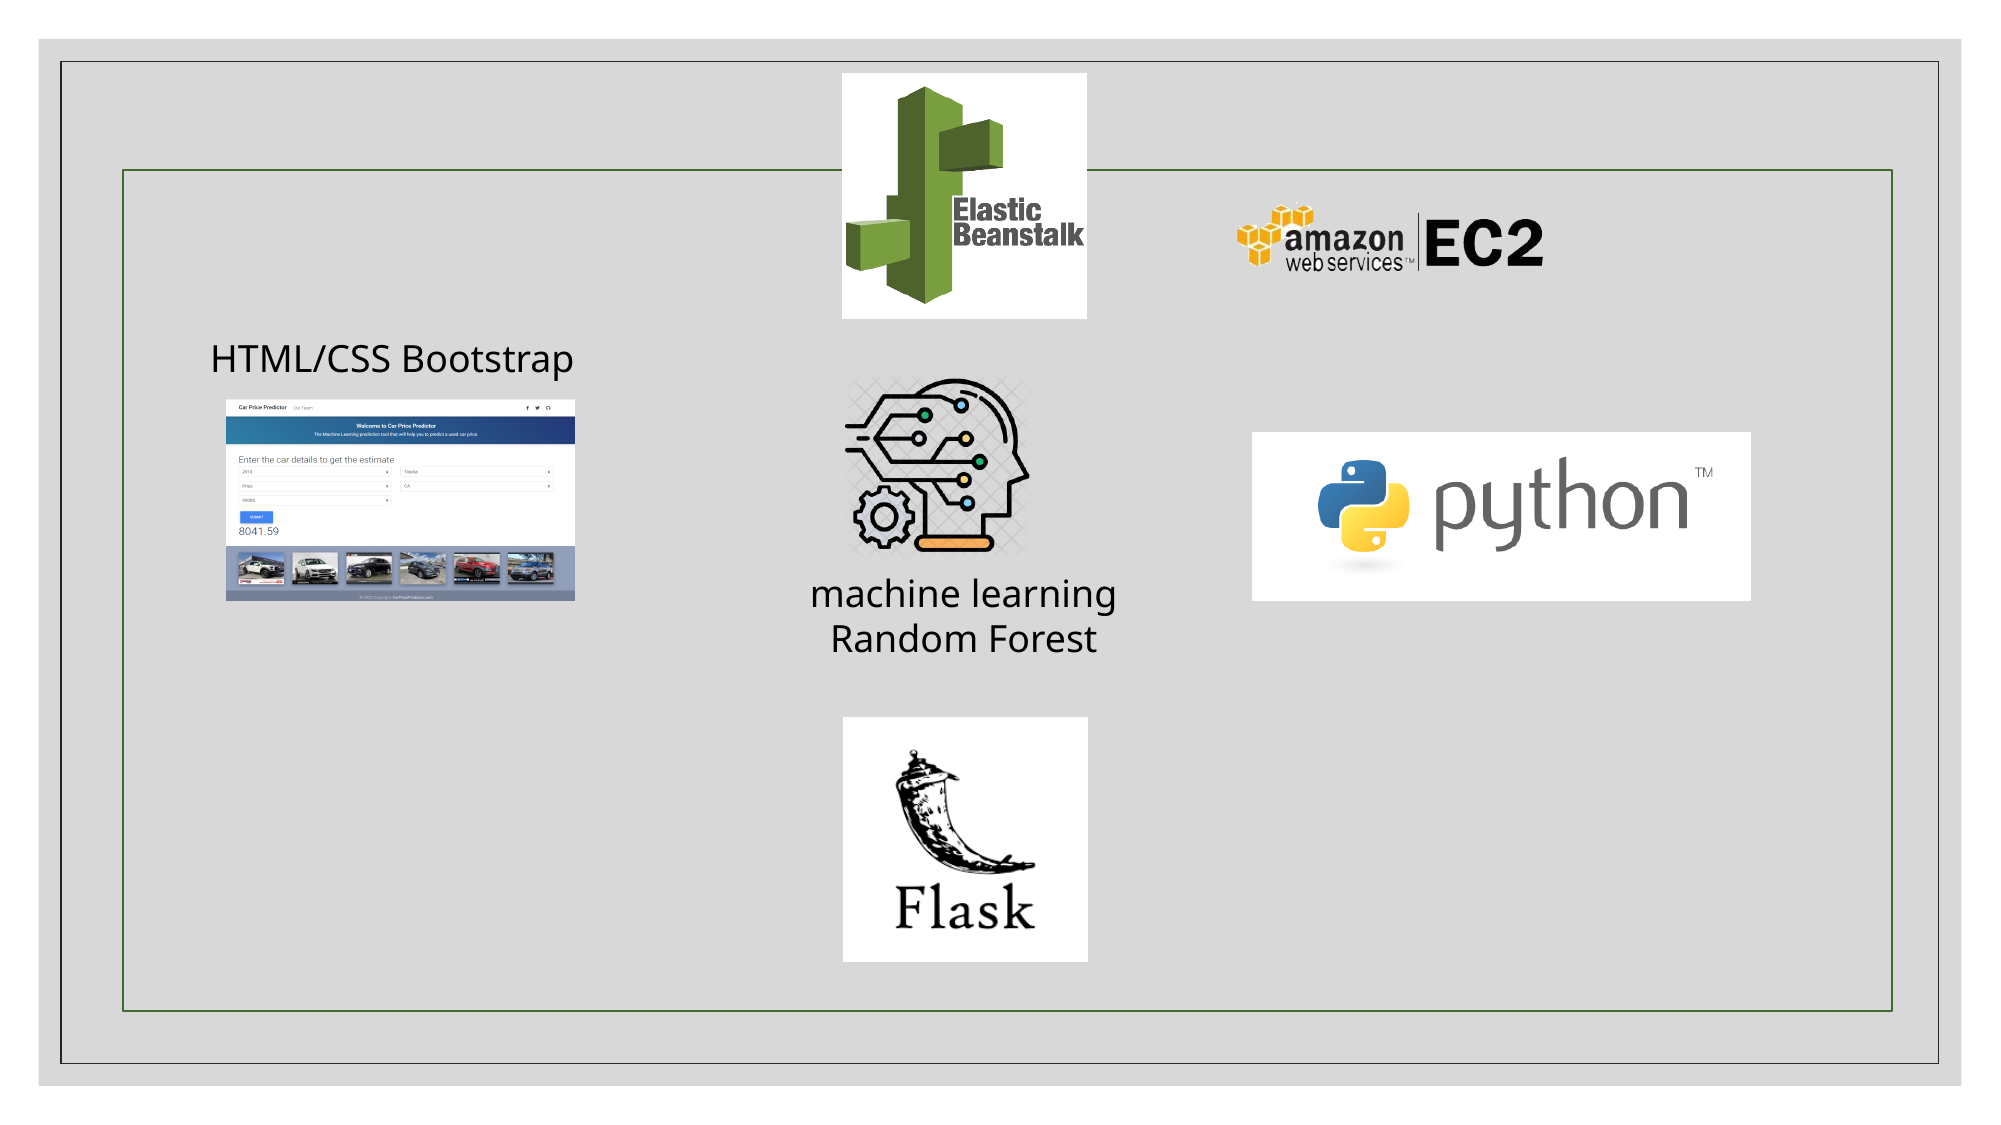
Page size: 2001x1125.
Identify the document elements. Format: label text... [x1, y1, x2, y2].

text_box [122, 169, 1893, 1012]
picture [843, 717, 1088, 963]
picture [842, 370, 1032, 560]
picture [226, 399, 575, 601]
picture [1198, 47, 1751, 601]
text_box machine learning Random Forest [795, 562, 1133, 668]
picture [842, 73, 1087, 319]
